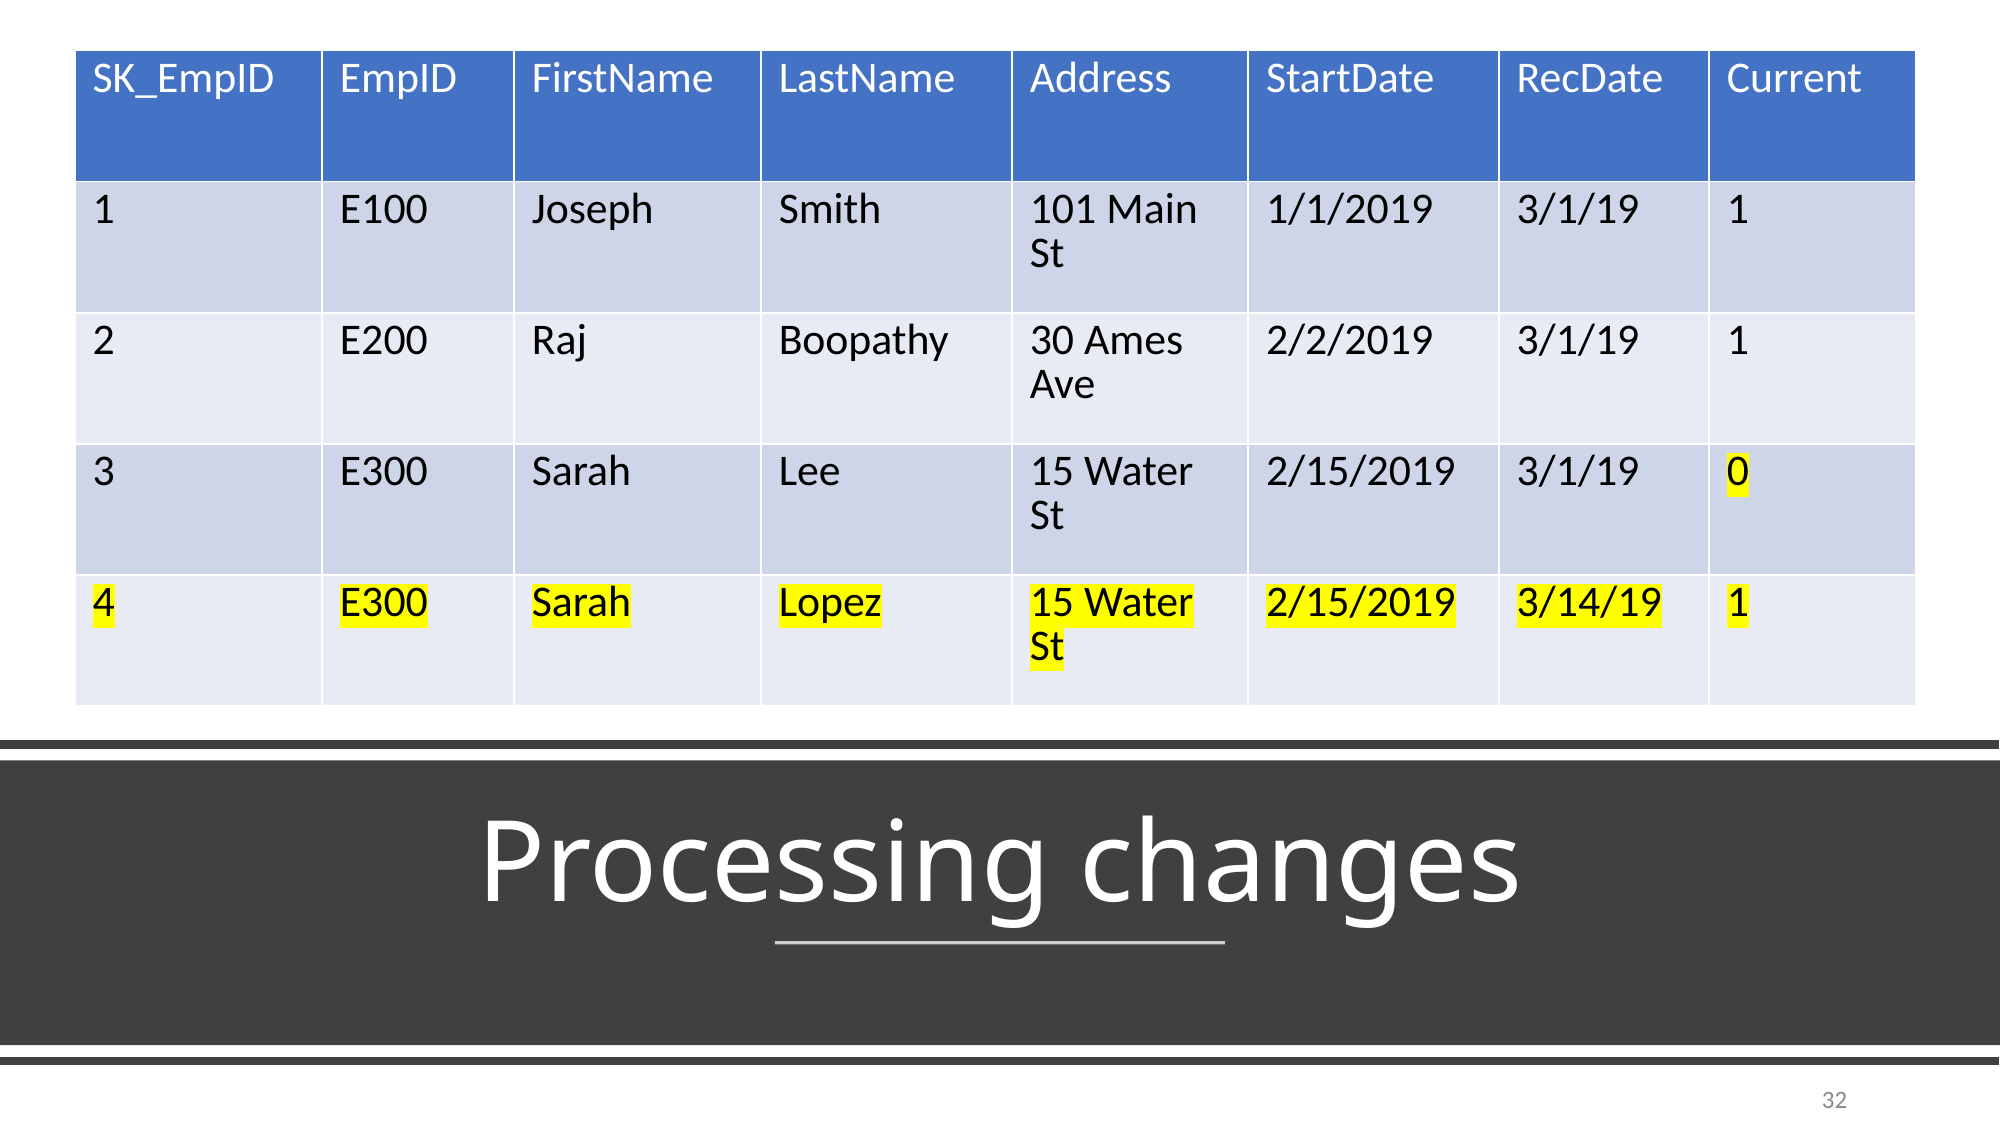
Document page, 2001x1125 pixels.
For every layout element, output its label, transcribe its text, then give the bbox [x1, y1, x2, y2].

table_cell E200 [323, 314, 513, 443]
table_cell Lopez [762, 576, 1011, 705]
table_cell Lee [762, 445, 1011, 574]
table_cell 3/14/19 [1500, 576, 1708, 705]
table_header SK_EmpID [76, 51, 321, 181]
table_cell Smith [762, 182, 1011, 312]
table_cell 30 Ames Ave [1013, 314, 1247, 443]
table_cell 4 [76, 576, 321, 705]
slide_number 32 [1412, 1069, 1863, 1125]
table_header Current [1710, 51, 1915, 181]
table_cell 0 [1710, 445, 1915, 574]
table_cell Raj [515, 314, 760, 443]
table_cell 3/1/19 [1500, 182, 1708, 312]
table_cell E300 [323, 445, 513, 574]
table_cell 2/15/2019 [1249, 576, 1498, 705]
table_cell 3/1/19 [1500, 445, 1708, 574]
text_box [0, 759, 2000, 1046]
table_header FirstName [515, 51, 760, 181]
table_cell 15 Water St [1013, 576, 1247, 705]
table_cell E100 [323, 182, 513, 312]
table_cell 3 [76, 445, 321, 574]
table_header LastName [762, 51, 1011, 181]
table_cell Boopathy [762, 314, 1011, 443]
table_cell 3/1/19 [1500, 314, 1708, 443]
table_cell 15 Water St [1013, 445, 1247, 574]
table_cell Sarah [515, 576, 760, 705]
table_cell 101 Main St [1013, 182, 1247, 312]
table_cell 2 [76, 314, 321, 443]
table_cell 1/1/2019 [1249, 182, 1498, 312]
table_cell 2/2/2019 [1249, 314, 1498, 443]
table_cell 1 [1710, 314, 1915, 443]
table_cell 1 [76, 182, 321, 312]
table_cell E300 [323, 576, 513, 705]
table_header EmpID [323, 51, 513, 181]
table_header RecDate [1500, 51, 1708, 181]
table_header Address [1013, 51, 1247, 181]
table_cell Sarah [515, 445, 760, 574]
title Processing changes [86, 780, 1914, 933]
table_cell 2/15/2019 [1249, 445, 1498, 574]
table_header StartDate [1249, 51, 1498, 181]
table_cell Joseph [515, 182, 760, 312]
table_cell 1 [1710, 182, 1915, 312]
table_cell 1 [1710, 576, 1915, 705]
